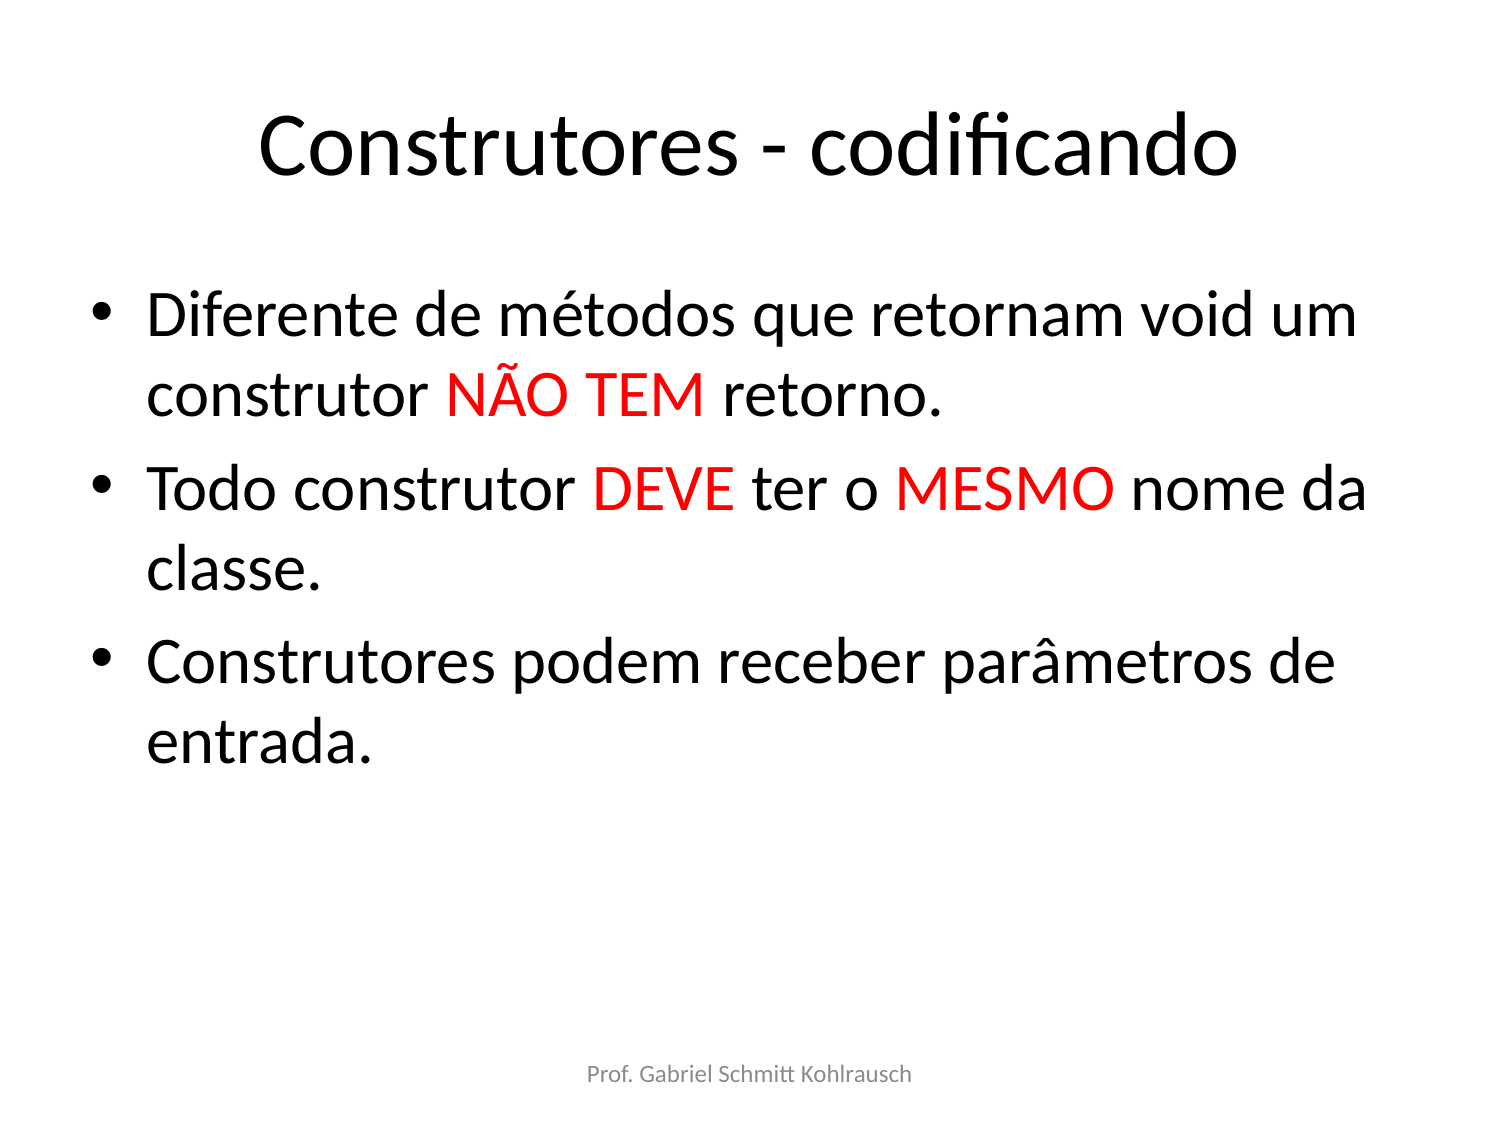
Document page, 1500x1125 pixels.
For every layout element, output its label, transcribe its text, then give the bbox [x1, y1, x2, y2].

list Diferente de métodos que retornam void um construtor NÃO TEM retorno. Todo construtor DEVE ter o MESMO nome da classe. Construtores podem receber parâmetros de entrada. [75, 262, 1425, 1005]
title Construtores - codificando [75, 45, 1425, 233]
footer Prof. Gabriel Schmitt Kohlrausch [512, 1042, 988, 1103]
